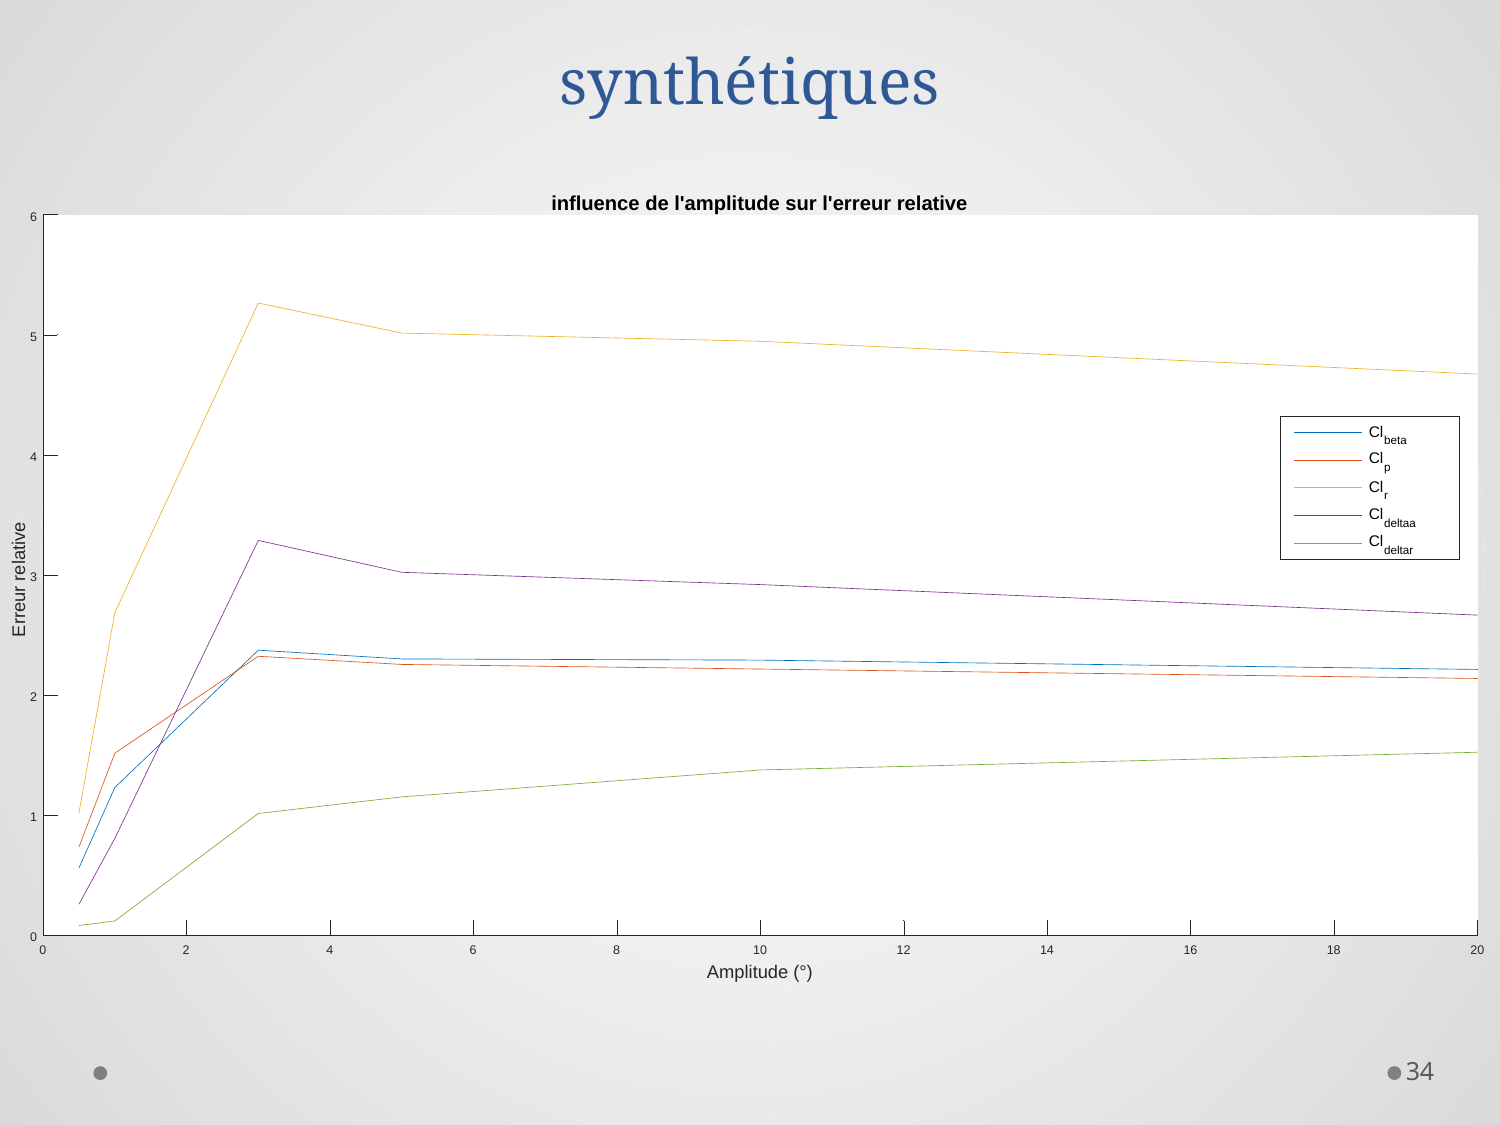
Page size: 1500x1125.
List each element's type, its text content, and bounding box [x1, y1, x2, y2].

picture [0, 147, 1500, 1032]
title Validation sur base de données de vol synthétiques [0, 0, 1500, 125]
slide_number 34 [1401, 1043, 1494, 1103]
